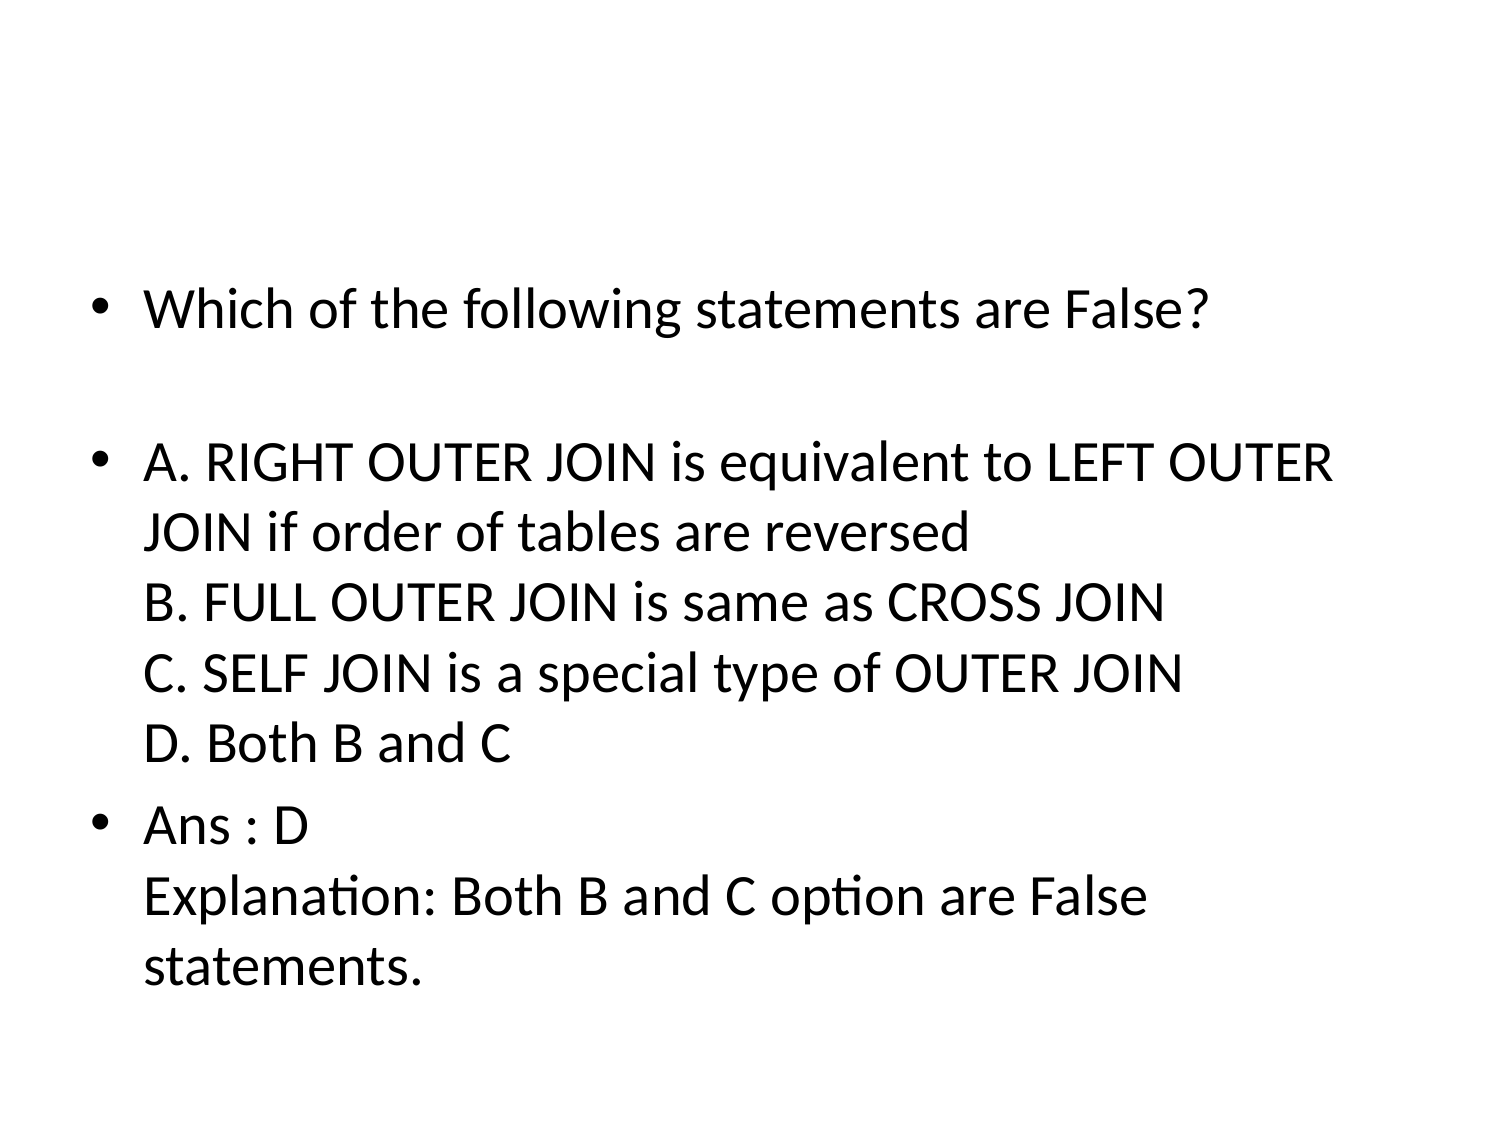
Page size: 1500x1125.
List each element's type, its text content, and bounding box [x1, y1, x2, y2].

list Which of the following statements are False? A. RIGHT OUTER JOIN is equivalent to LEFT OUTER JOIN if order of tables are reversed B. FULL OUTER JOIN is same as CROSS JOIN C. SELF JOIN is a special type of OUTER JOIN D. Both B and C Ans : D Explanation: Both B and C option are False statements. [75, 262, 1425, 1005]
